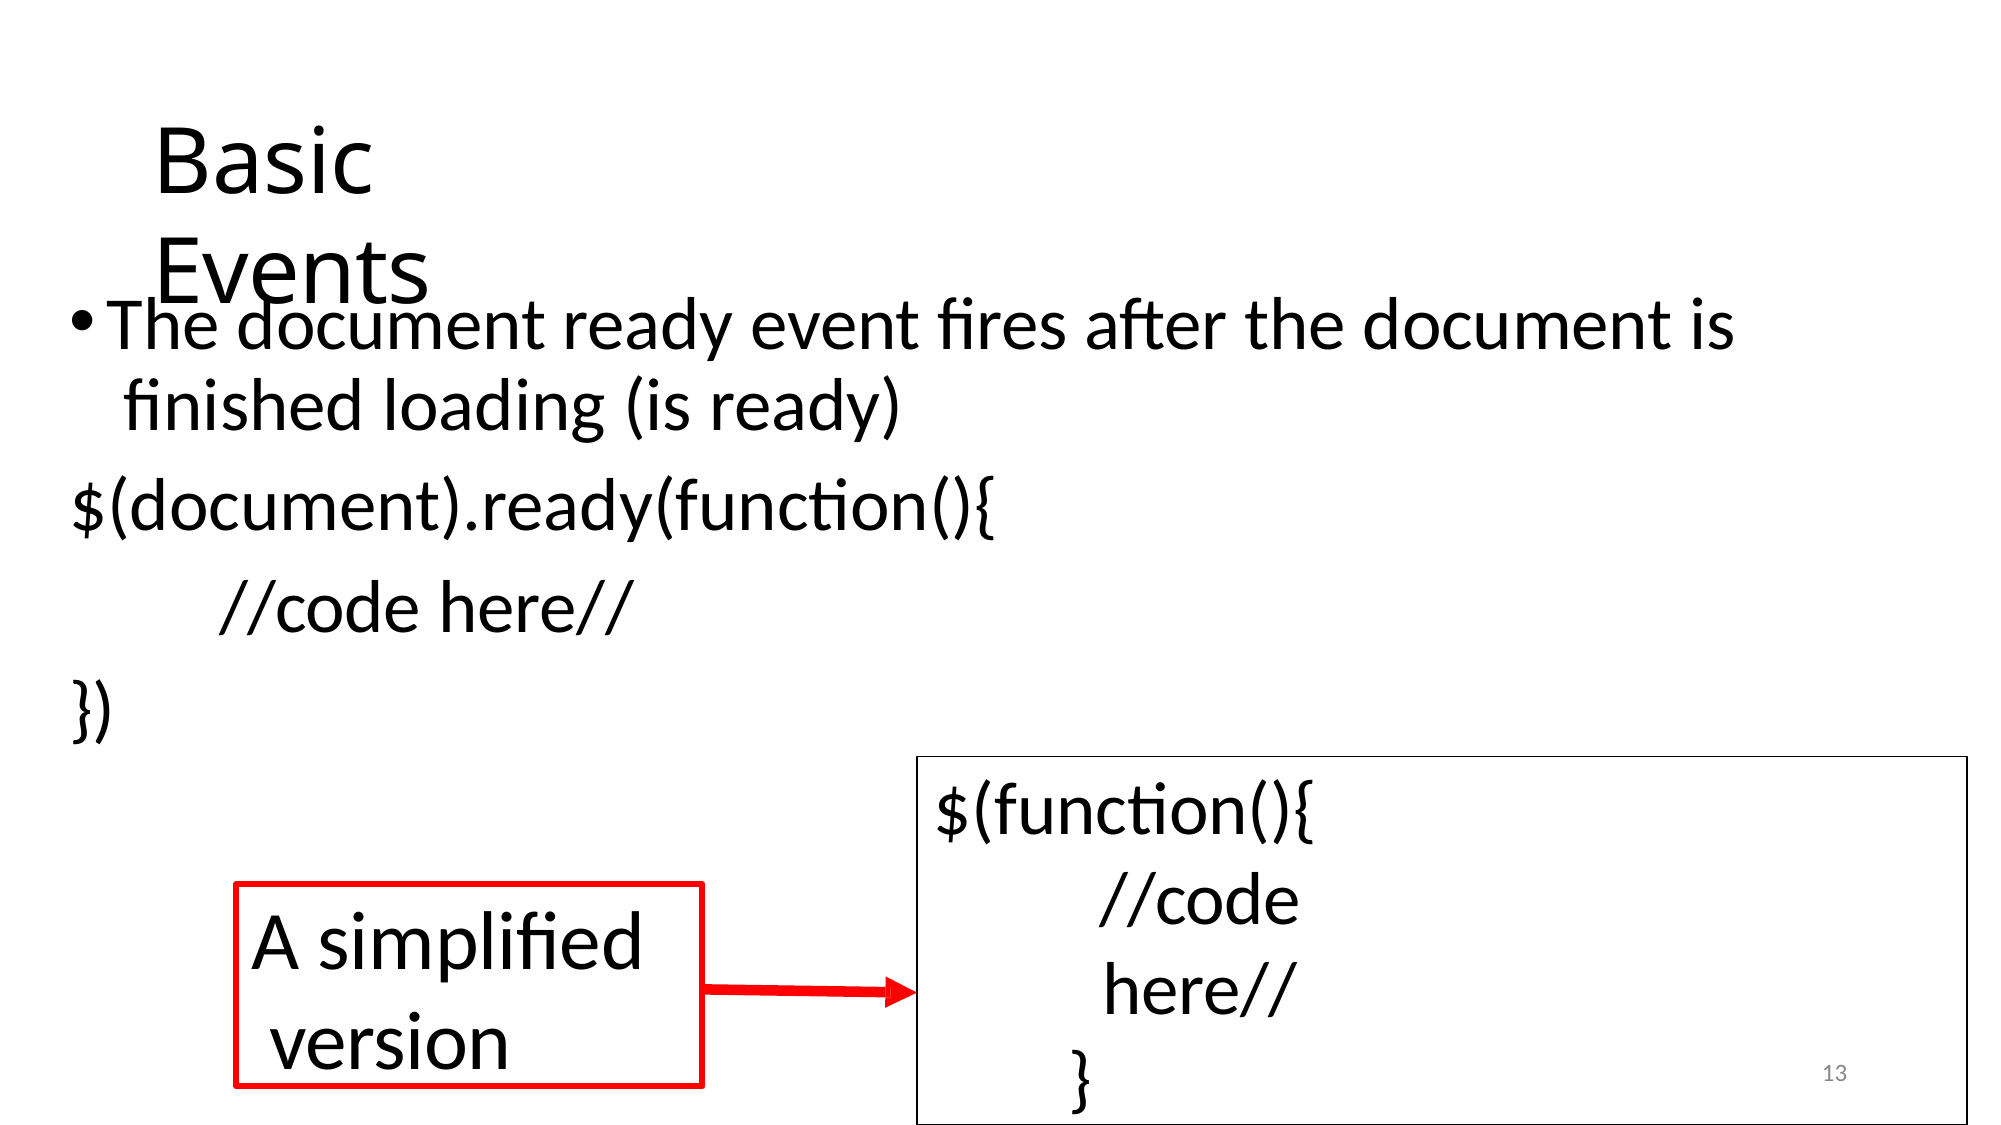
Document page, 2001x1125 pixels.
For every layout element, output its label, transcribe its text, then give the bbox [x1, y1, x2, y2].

text_box $(function(){ //code here// }) [930, 757, 1503, 1125]
title Basic Events [150, 100, 602, 271]
text_box [705, 976, 917, 1008]
text_box [917, 756, 1968, 1125]
text_box The document ready event fires after the document is finished loading (is ready) $(document).ready(function(){ //code here// }) [67, 271, 1748, 750]
text_box A simplified version [236, 884, 703, 1087]
